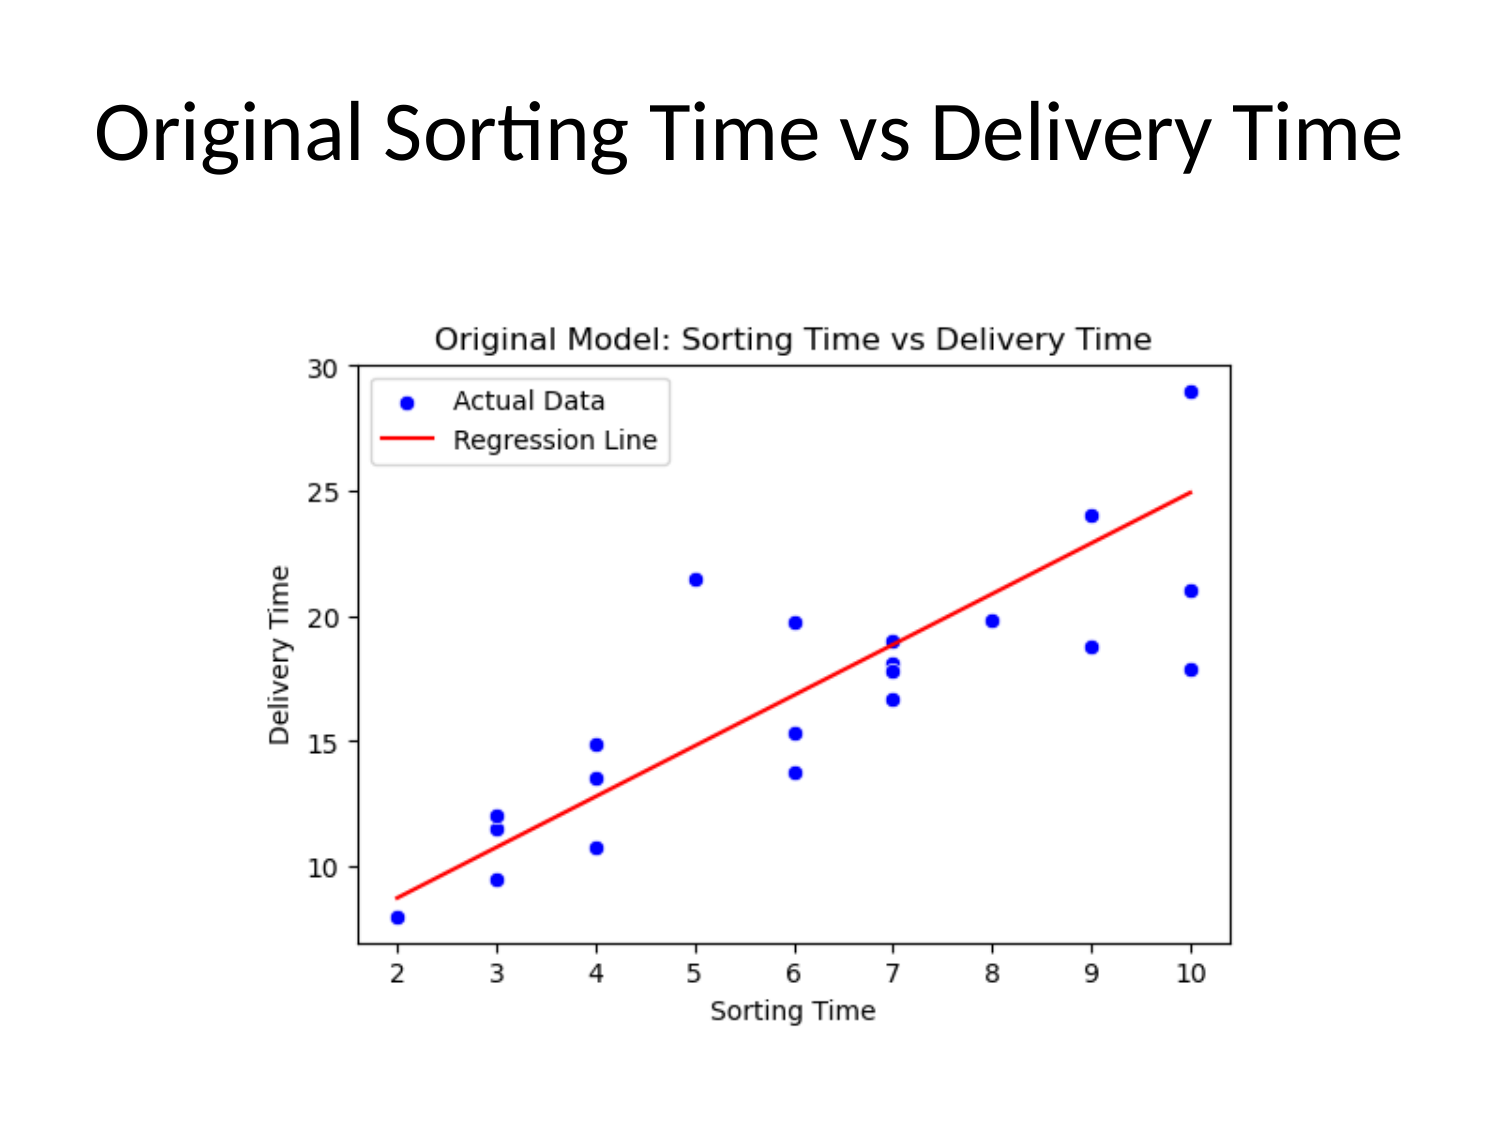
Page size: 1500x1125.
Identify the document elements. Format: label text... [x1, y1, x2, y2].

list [251, 309, 1249, 1043]
title Original Sorting Time vs Delivery Time [75, 45, 1425, 233]
